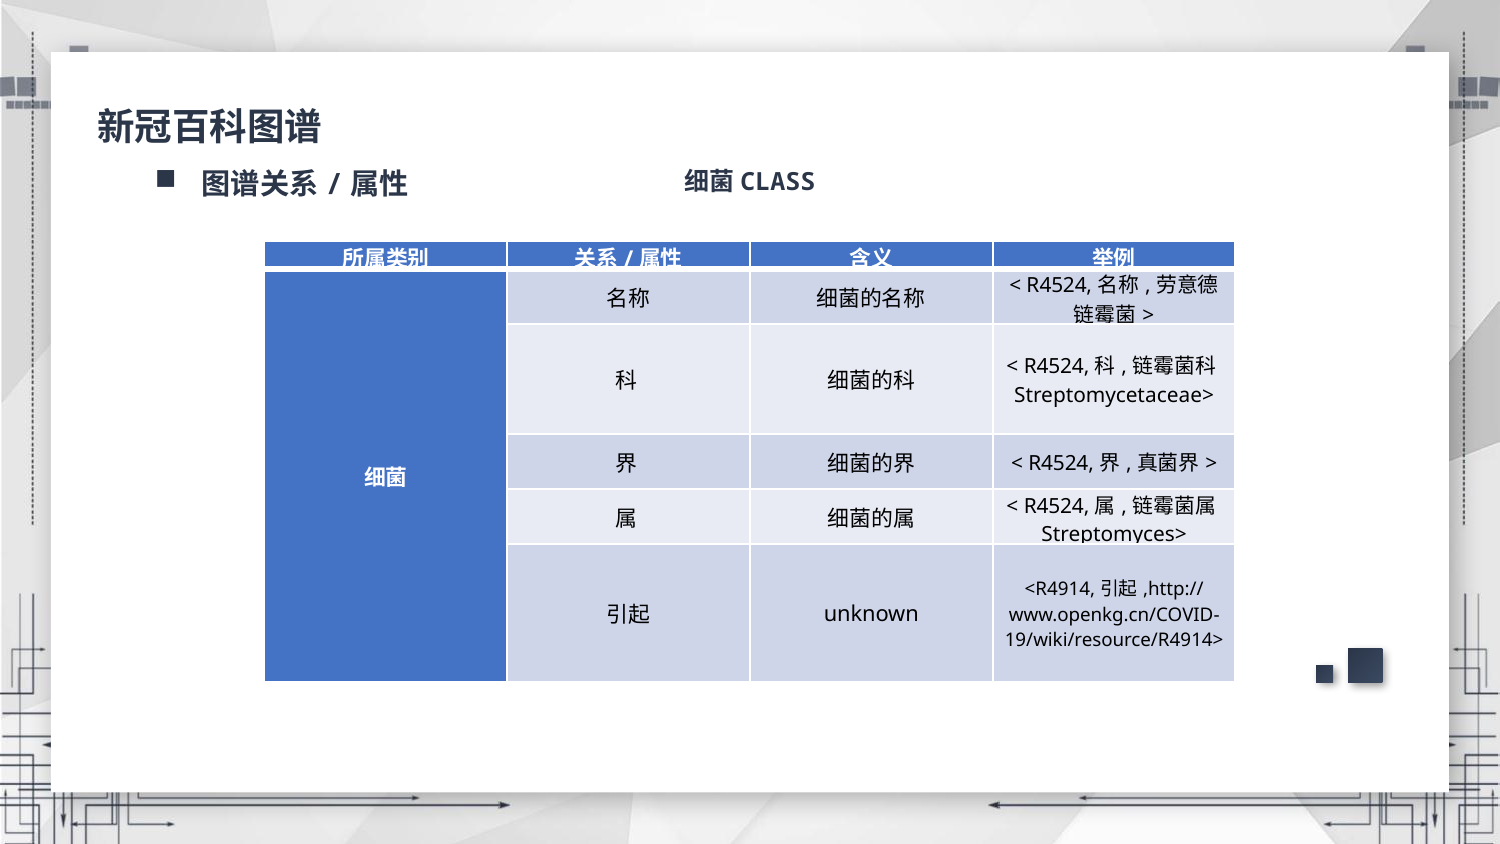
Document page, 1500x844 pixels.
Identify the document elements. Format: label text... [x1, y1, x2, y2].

picture [0, 0, 1500, 844]
table_header 举例 [994, 242, 1234, 266]
table_header 含义 [751, 242, 992, 266]
table_cell 属 [508, 490, 749, 543]
table_cell unknown [751, 545, 992, 681]
table_cell 细菌 [265, 272, 506, 681]
table_cell 名称 [508, 272, 749, 323]
table_cell < R4524,属,链霉菌属Streptomyces> [994, 490, 1234, 543]
text_box 新冠百科图谱 [97, 92, 323, 156]
table_cell < R4524,界,真菌界> [994, 435, 1234, 488]
table_cell 引起 [508, 545, 749, 681]
text_box 图谱关系/属性 [140, 151, 902, 208]
table_header 所属类别 [265, 242, 506, 266]
table_cell <R4914,引起,http://www.openkg.cn/COVID-19/wiki/resource/R4914> [994, 545, 1234, 681]
table_cell 细菌的界 [751, 435, 992, 488]
table_cell 界 [508, 435, 749, 488]
table_cell 细菌的名称 [751, 272, 992, 323]
table_cell < R4524,科,链霉菌科Streptomycetaceae> [994, 325, 1234, 433]
table_cell 细菌的科 [751, 325, 992, 433]
table_header 关系/属性 [508, 242, 749, 266]
table_cell 细菌的属 [751, 490, 992, 543]
table_cell 科 [508, 325, 749, 433]
table_cell < R4524,名称,劳意德链霉菌> [994, 272, 1234, 323]
text_box 细菌CLASS [669, 157, 831, 203]
text_box [1315, 664, 1334, 683]
text_box [1347, 648, 1383, 684]
